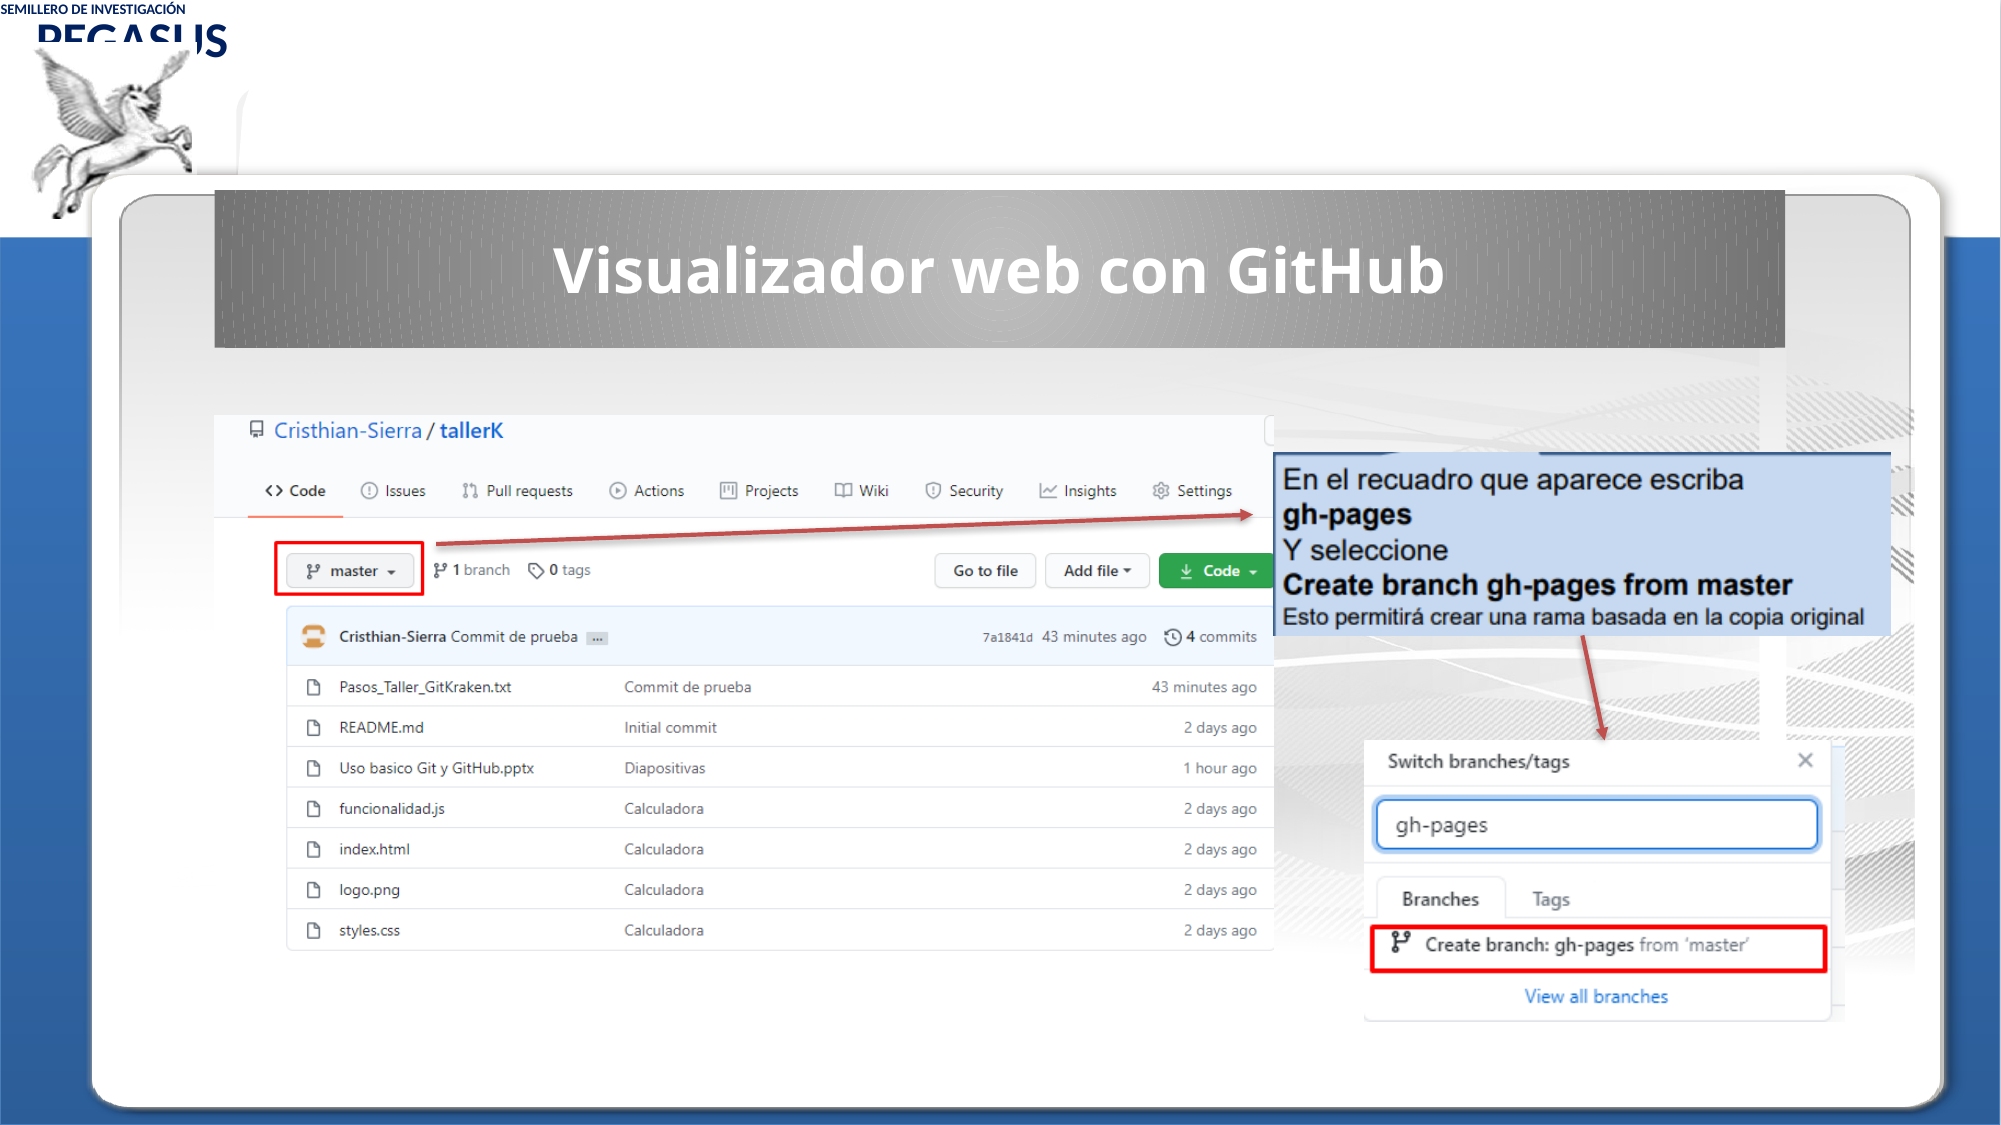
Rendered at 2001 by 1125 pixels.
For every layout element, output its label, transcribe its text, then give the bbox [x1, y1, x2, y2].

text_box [435, 514, 1254, 545]
picture [27, 42, 2001, 1125]
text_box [1582, 635, 1605, 741]
text_box Visualizador web con GitHub [214, 190, 1786, 348]
